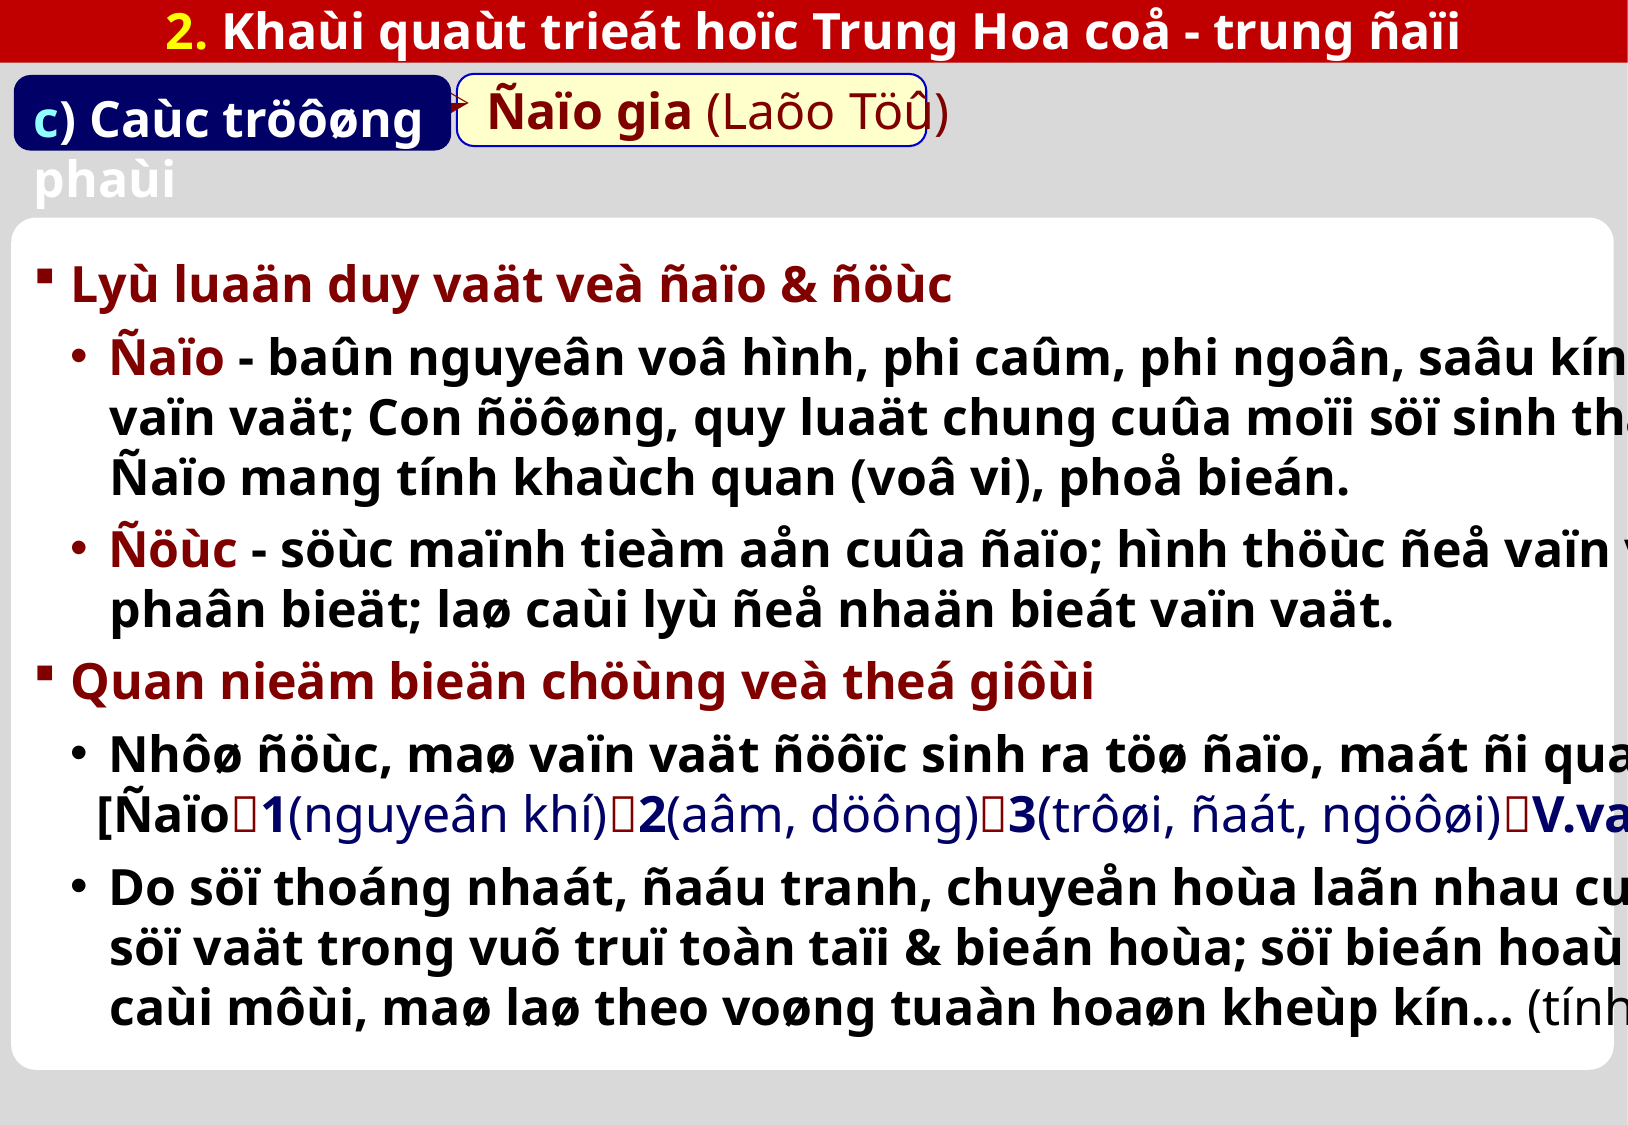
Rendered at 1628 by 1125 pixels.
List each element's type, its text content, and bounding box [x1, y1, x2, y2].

text_box Ñaïo gia (Laõo Töû) [456, 73, 927, 147]
text_box Lyù luaän duy vaät veà ñaïo & ñöùc Ñaïo - baûn nguyeân voâ hình, phi caûm, phi ngoân, saâu kín, huyeàn dieäu cuûa vaïn vaät; Con ñöôøng, quy luaät chung cuûa moïi söï sinh thaønh, bieán hoùa; Ñaïo mang tính khaùch quan (voâ vi), phoå bieán. Ñöùc - söùc maïnh tieàm aån cuûa ñaïo; hình thöùc ñeå vaïn vaät ñöôïc ñònh hình, phaân bieät; laø caùi lyù ñeå nhaän bieát vaïn vaät. Quan nieäm bieän chöùng veà theá giôùi Nhôø ñöùc, maø vaïn vaät ñöôïc sinh ra töø ñaïo, maát ñi quay trôû veà vôùi ñaïo: [Ñaïo1(nguyeân khí)2(aâm, döông)3(trôøi, ñaát, ngöôøi)V.vaät …Ñaïo] Do söï thoáng nhaát, ñaáu tranh, chuyeån hoùa laãn nhau cuûa 2 maët ñoái laäp maø söï vaät trong vuõ truï toàn taïi & bieán hoùa; söï bieán hoaù khoâng laøm xuaát hieän caùi môùi, maø laø theo voøng tuaàn hoaøn kheùp kín… (tính maùy moùc) [11, 217, 1614, 1070]
text_box c) Caùc tröôøng phaùi [13, 74, 452, 151]
text_box 2. Khaùi quaùt trieát hoïc Trung Hoa coå - trung ñaïi [0, 0, 1628, 63]
